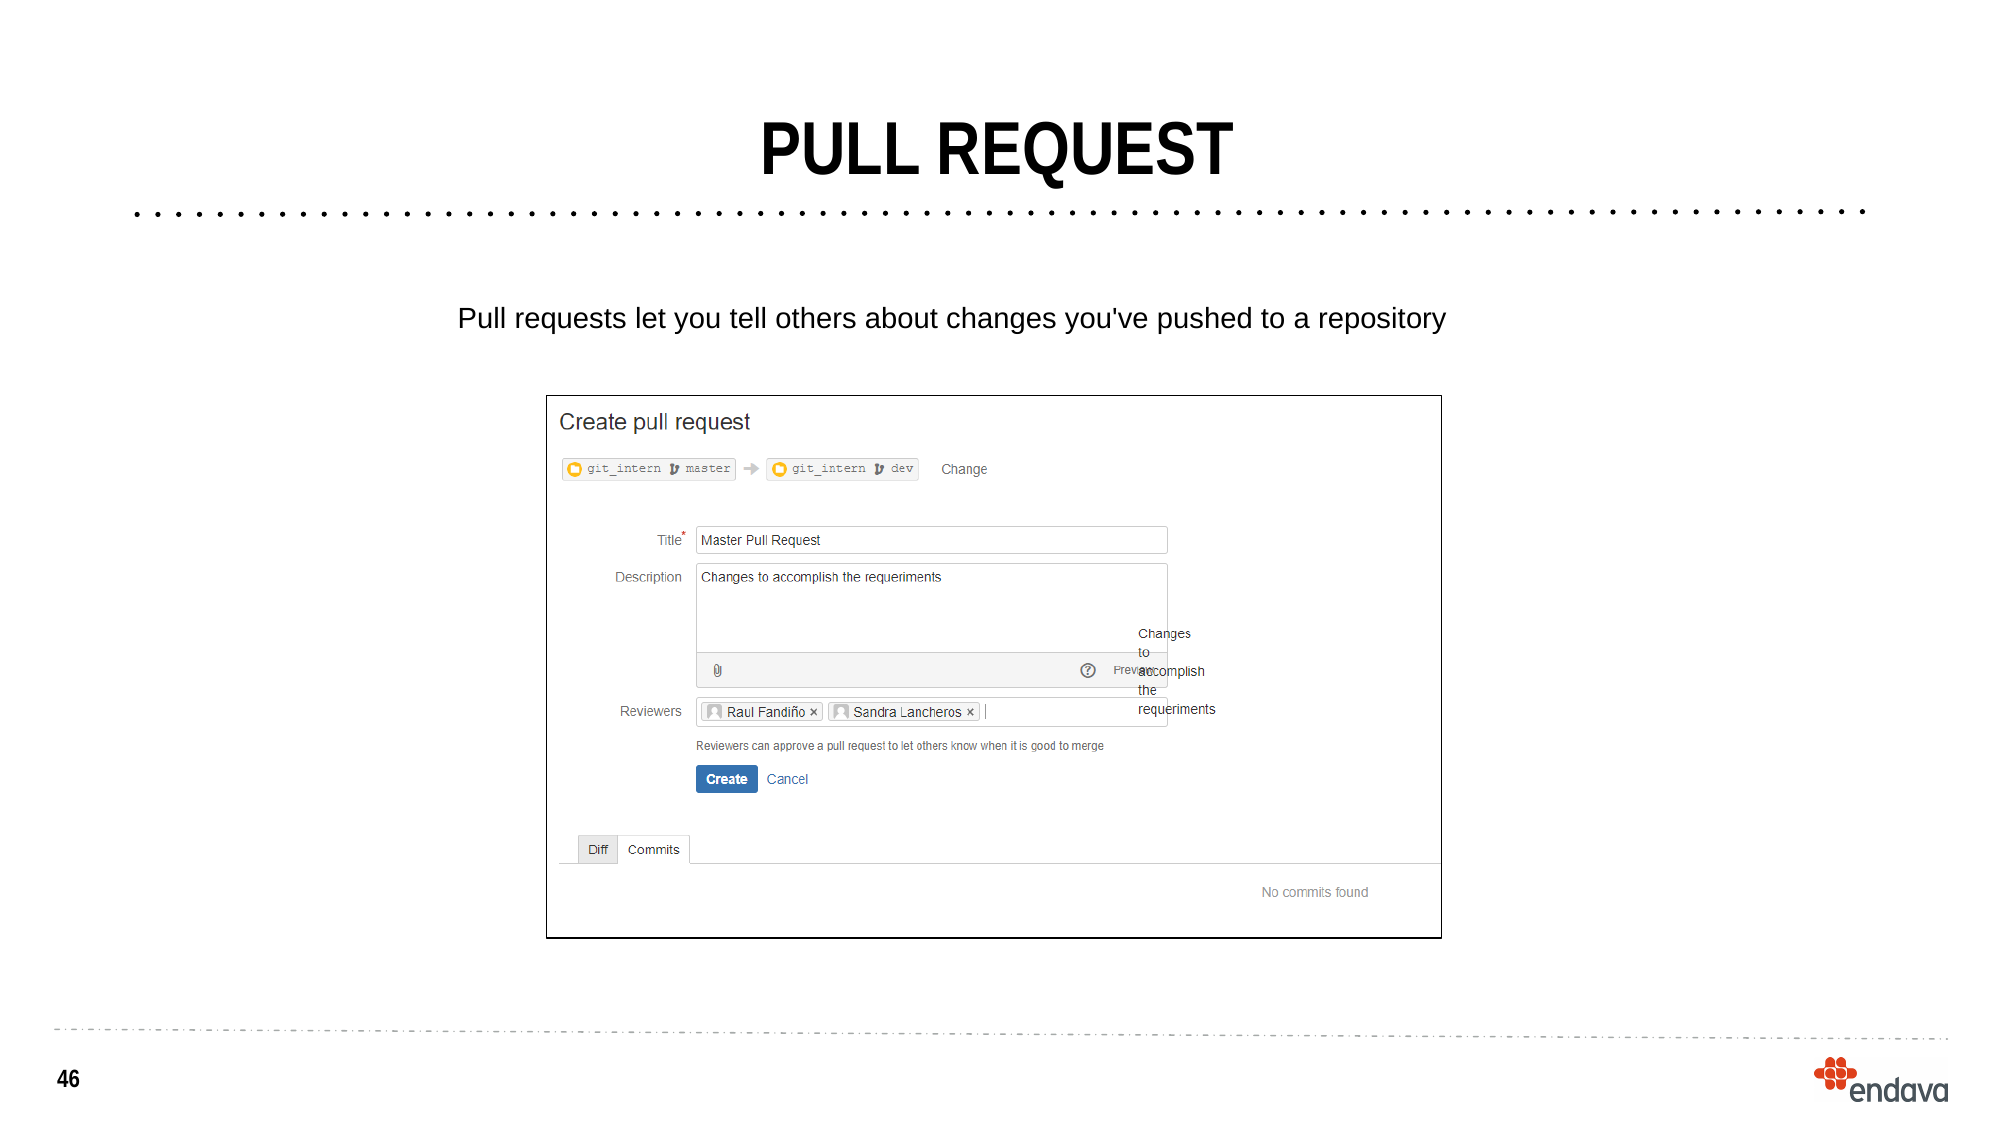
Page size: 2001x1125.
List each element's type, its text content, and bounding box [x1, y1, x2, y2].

picture [546, 396, 1442, 938]
title PULL REQUEST [198, 26, 1812, 195]
list Pull requests let you tell others about changes you've pushed to a repository [457, 291, 1601, 378]
picture [1814, 1057, 1948, 1102]
